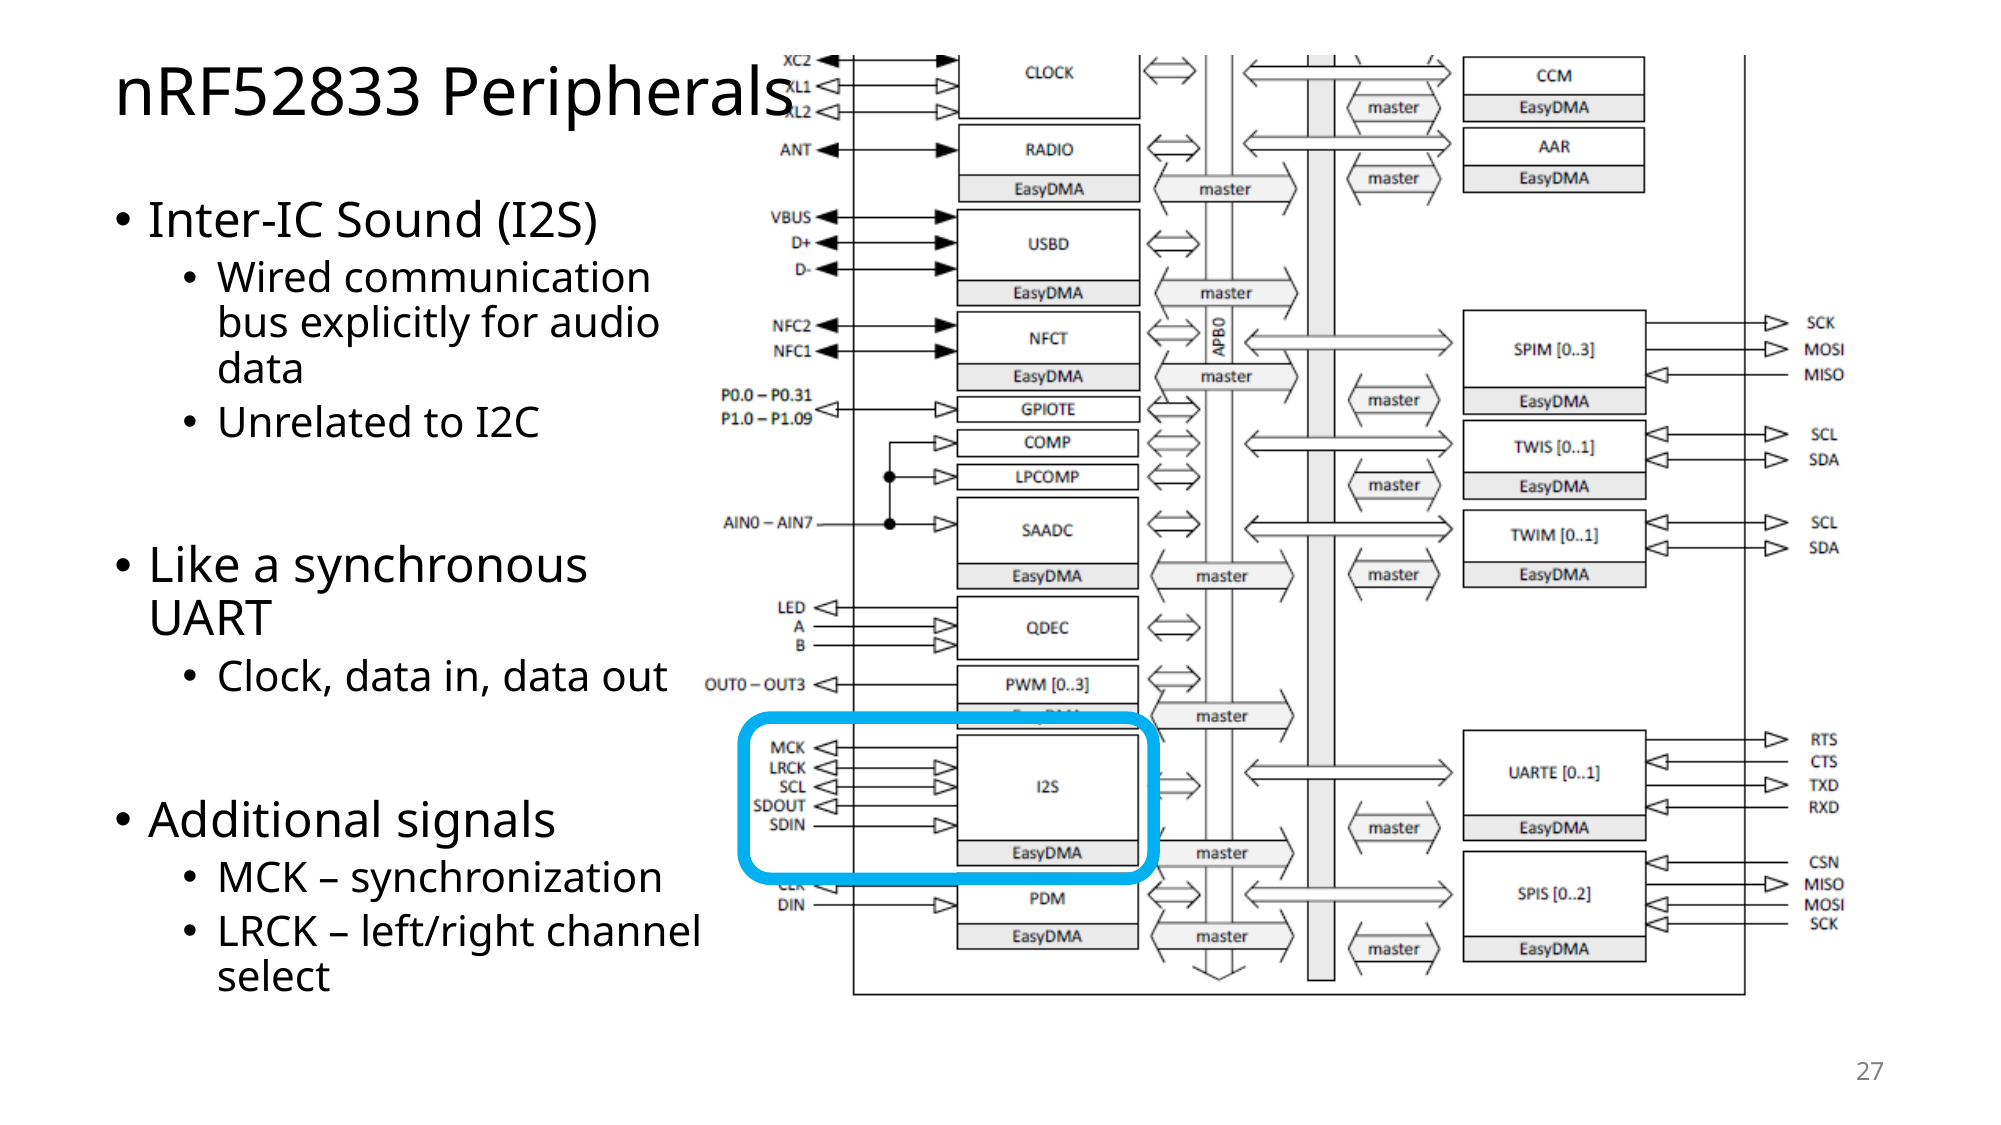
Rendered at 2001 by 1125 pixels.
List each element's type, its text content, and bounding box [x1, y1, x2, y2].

title nRF52833 Peripherals [99, 37, 1900, 150]
list Inter-IC Sound (I2S) Wired communication bus explicitly for audio data Unrelated to I2C Like a synchronous UART Clock, data in, data out Additional signals MCK – synchronization LRCK – left/right channel select [99, 187, 696, 1013]
picture [696, 55, 1900, 1013]
slide_number 27 [1749, 1042, 1900, 1103]
